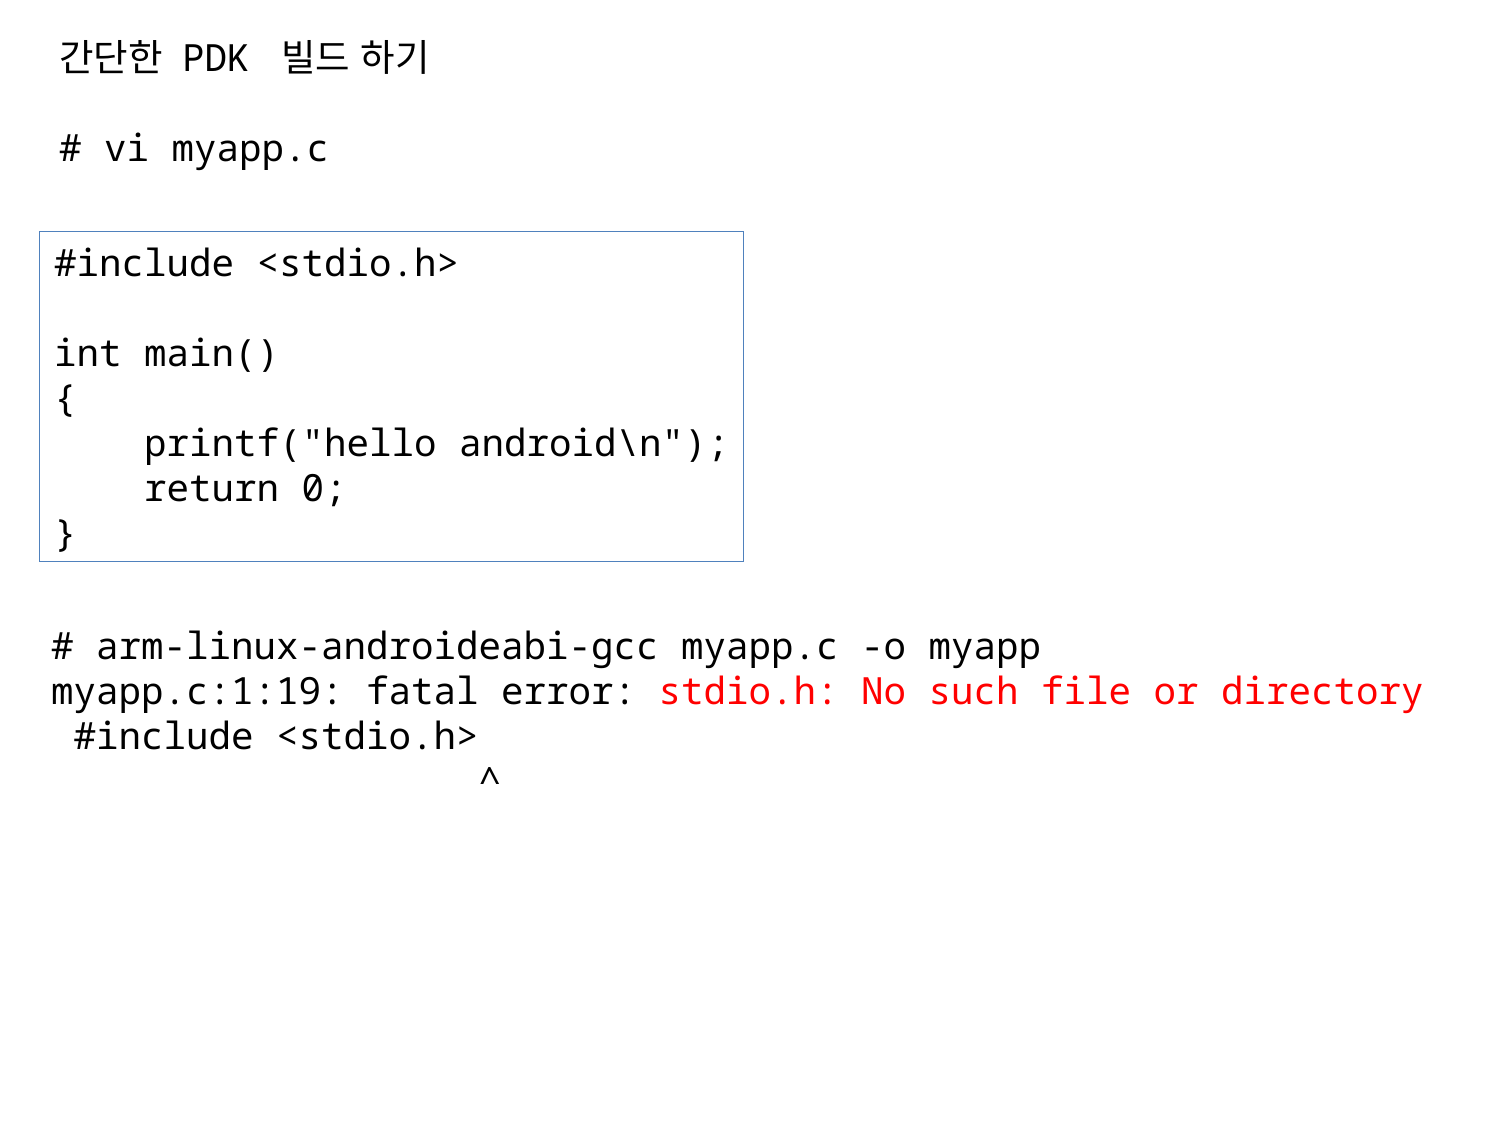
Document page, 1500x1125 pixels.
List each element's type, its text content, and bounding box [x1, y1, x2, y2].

text_box 간단한 PDK 빌드 하기 # vi myapp.c [44, 26, 456, 177]
text_box #include <stdio.h> int main() { printf("hello android\n"); return 0; } [39, 231, 744, 562]
text_box # arm-linux-androideabi-gcc myapp.c -o myapp myapp.c:1:19: fatal error: stdio.h: No such file or directory #include <stdio.h> ^ [36, 614, 1439, 810]
